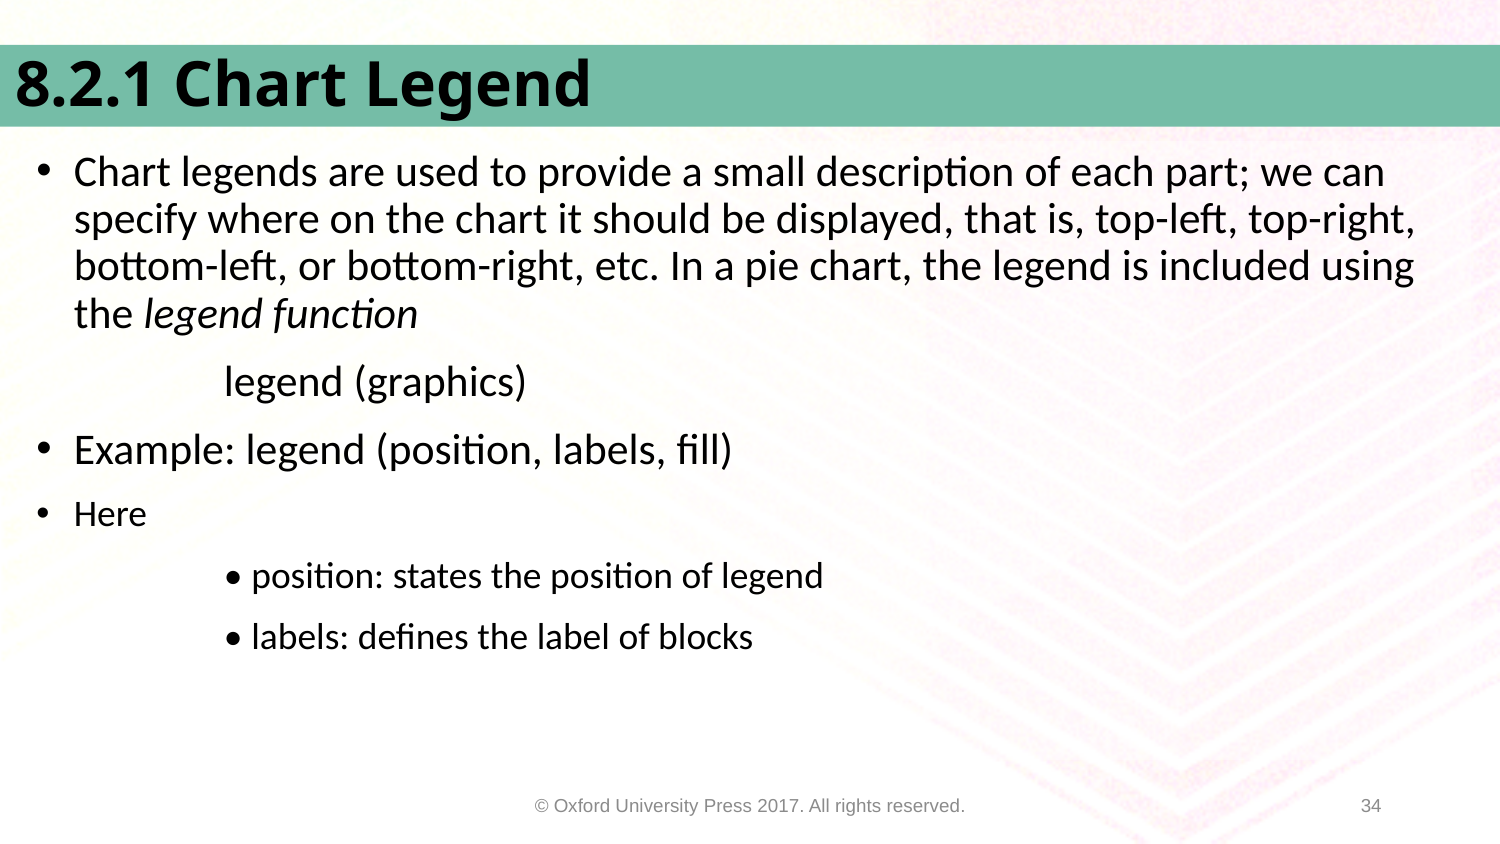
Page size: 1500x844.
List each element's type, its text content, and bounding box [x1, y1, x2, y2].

slide_number 9 [1059, 782, 1397, 827]
list Chart legends are used to provide a small description of each part; we can specify where on the chart it should be displayed, that is, top-left, top-right, bottom-left, or bottom-right, etc. In a pie chart, the legend is included using the legend function legend (graphics) Example: legend (position, labels, fill) Here • position: states the position of legend • labels: defines the label of blocks [21, 141, 1472, 760]
title 8.2.1 Chart Legend [0, 44, 1500, 127]
footer © Oxford University Press 2017. All rights reserved. [496, 782, 1004, 827]
